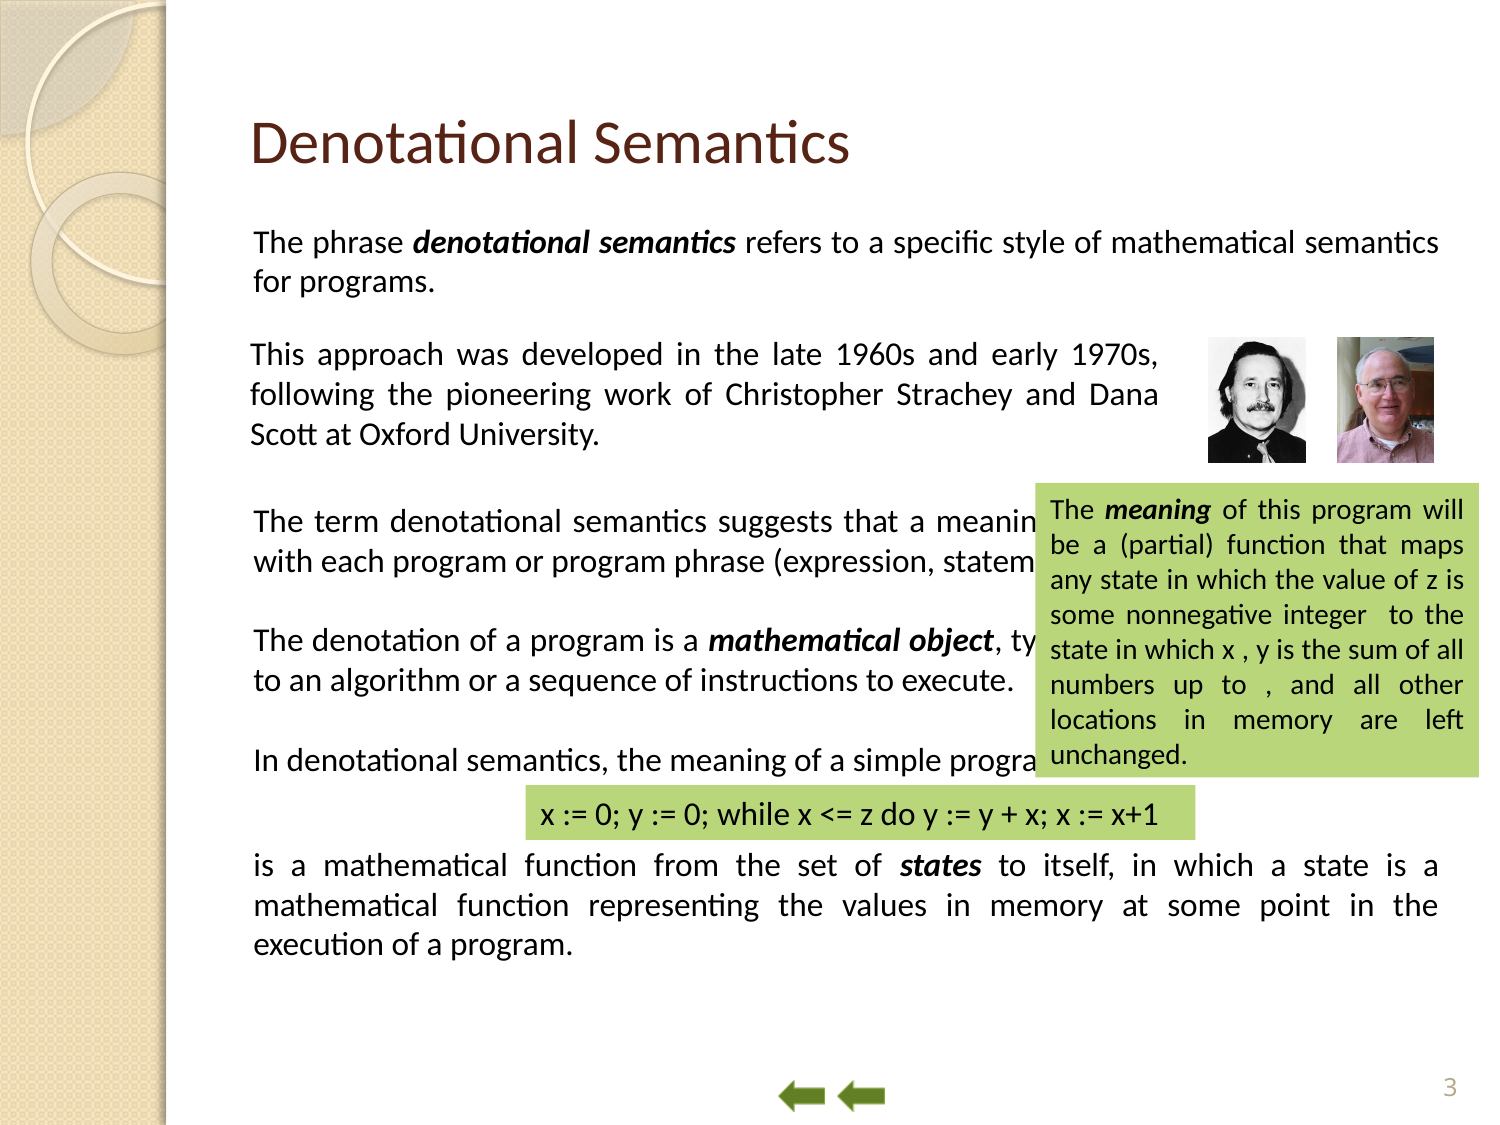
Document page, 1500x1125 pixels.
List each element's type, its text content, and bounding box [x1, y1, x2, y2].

text_box x := 0; y := 0; while x <= z do y := y + x; x := x+1 [525, 785, 1196, 840]
text_box This approach was developed in the late 1960s and early 1970s, following the pioneering work of Christopher Strachey and Dana Scott at Oxford University. [235, 324, 1176, 460]
slide_number 3 [1413, 1034, 1488, 1113]
picture [1337, 337, 1434, 463]
picture [836, 1079, 885, 1112]
picture [1208, 337, 1307, 463]
title Denotational Semantics [235, 45, 1466, 233]
picture [778, 1079, 826, 1112]
list The phrase denotational semantics refers to a specific style of mathematical semantics for programs. The term denotational semantics suggests that a meaning or denotation is associated with each program or program phrase (expression, statement, declaration, etc.). The denotation of a program is a mathematical object, typically a function, as opposed to an algorithm or a sequence of instructions to execute. In denotational semantics, the meaning of a simple program like is a mathematical function from the set of states to itself, in which a state is a mathematical function representing the values in memory at some point in the execution of a program. [225, 212, 1455, 1063]
